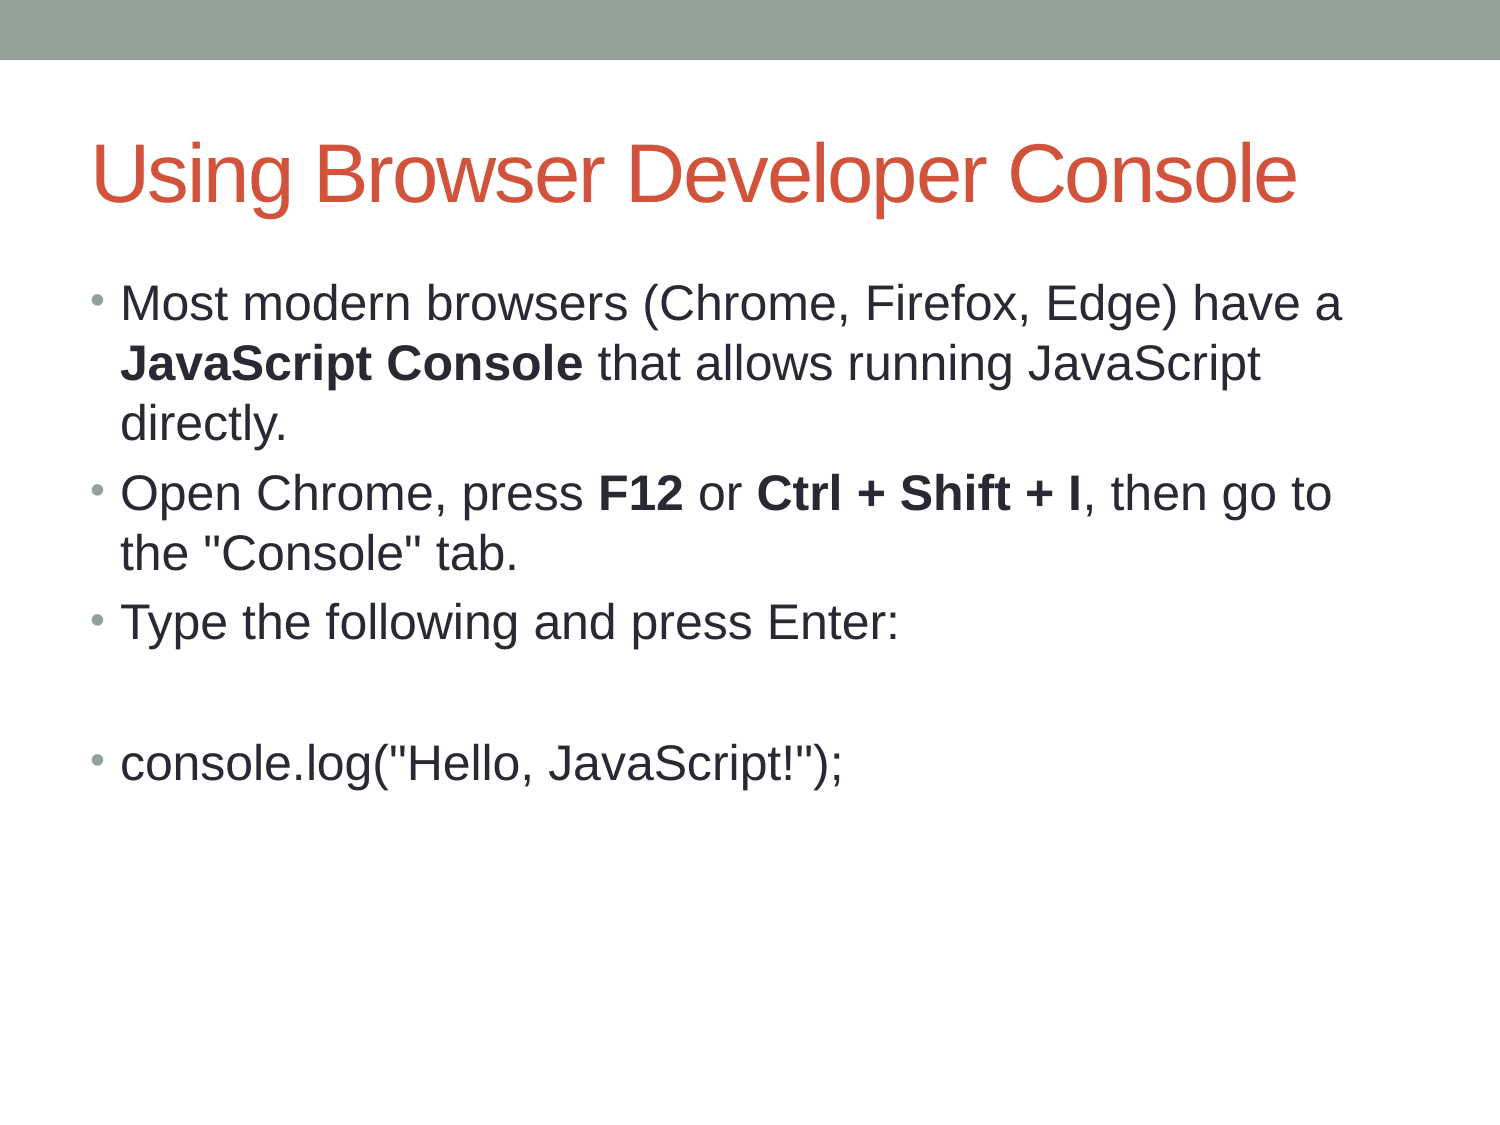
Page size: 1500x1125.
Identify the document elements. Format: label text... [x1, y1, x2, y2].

title Using Browser Developer Console [75, 87, 1425, 250]
list Most modern browsers (Chrome, Firefox, Edge) have a JavaScript Console that allows running JavaScript directly. Open Chrome, press F12 or Ctrl + Shift + I, then go to the "Console" tab. Type the following and press Enter: console.log("Hello, JavaScript!"); [75, 262, 1425, 1063]
